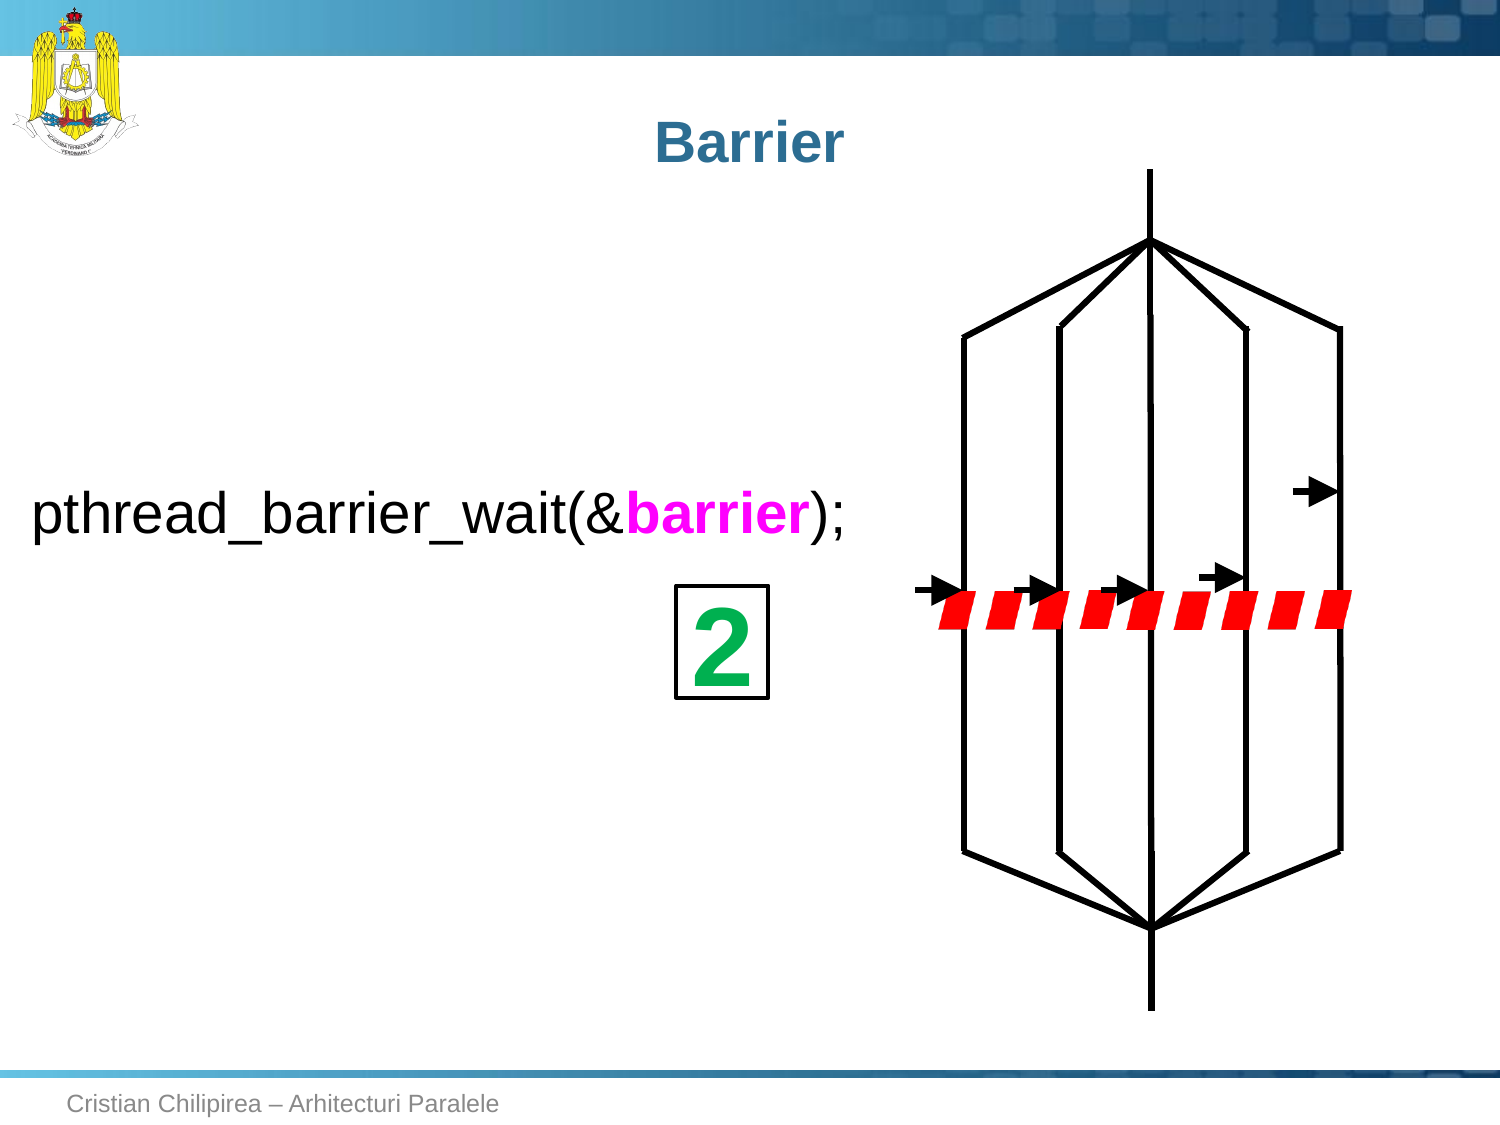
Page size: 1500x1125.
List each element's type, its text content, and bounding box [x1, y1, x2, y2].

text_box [962, 850, 1056, 929]
picture [0, 0, 1500, 156]
footer Cristian Chilipirea – Arhitecturi Paralele [51, 1083, 1157, 1125]
text_box pthread_barrier_wait(&barrier); [16, 468, 862, 553]
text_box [1249, 850, 1341, 929]
title Barrier [51, 102, 1449, 178]
picture [938, 589, 1353, 630]
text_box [1056, 850, 1152, 929]
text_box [1153, 850, 1249, 929]
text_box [1151, 239, 1341, 331]
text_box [962, 239, 1148, 339]
picture [0, 1070, 1500, 1078]
text_box 2 [674, 584, 770, 700]
